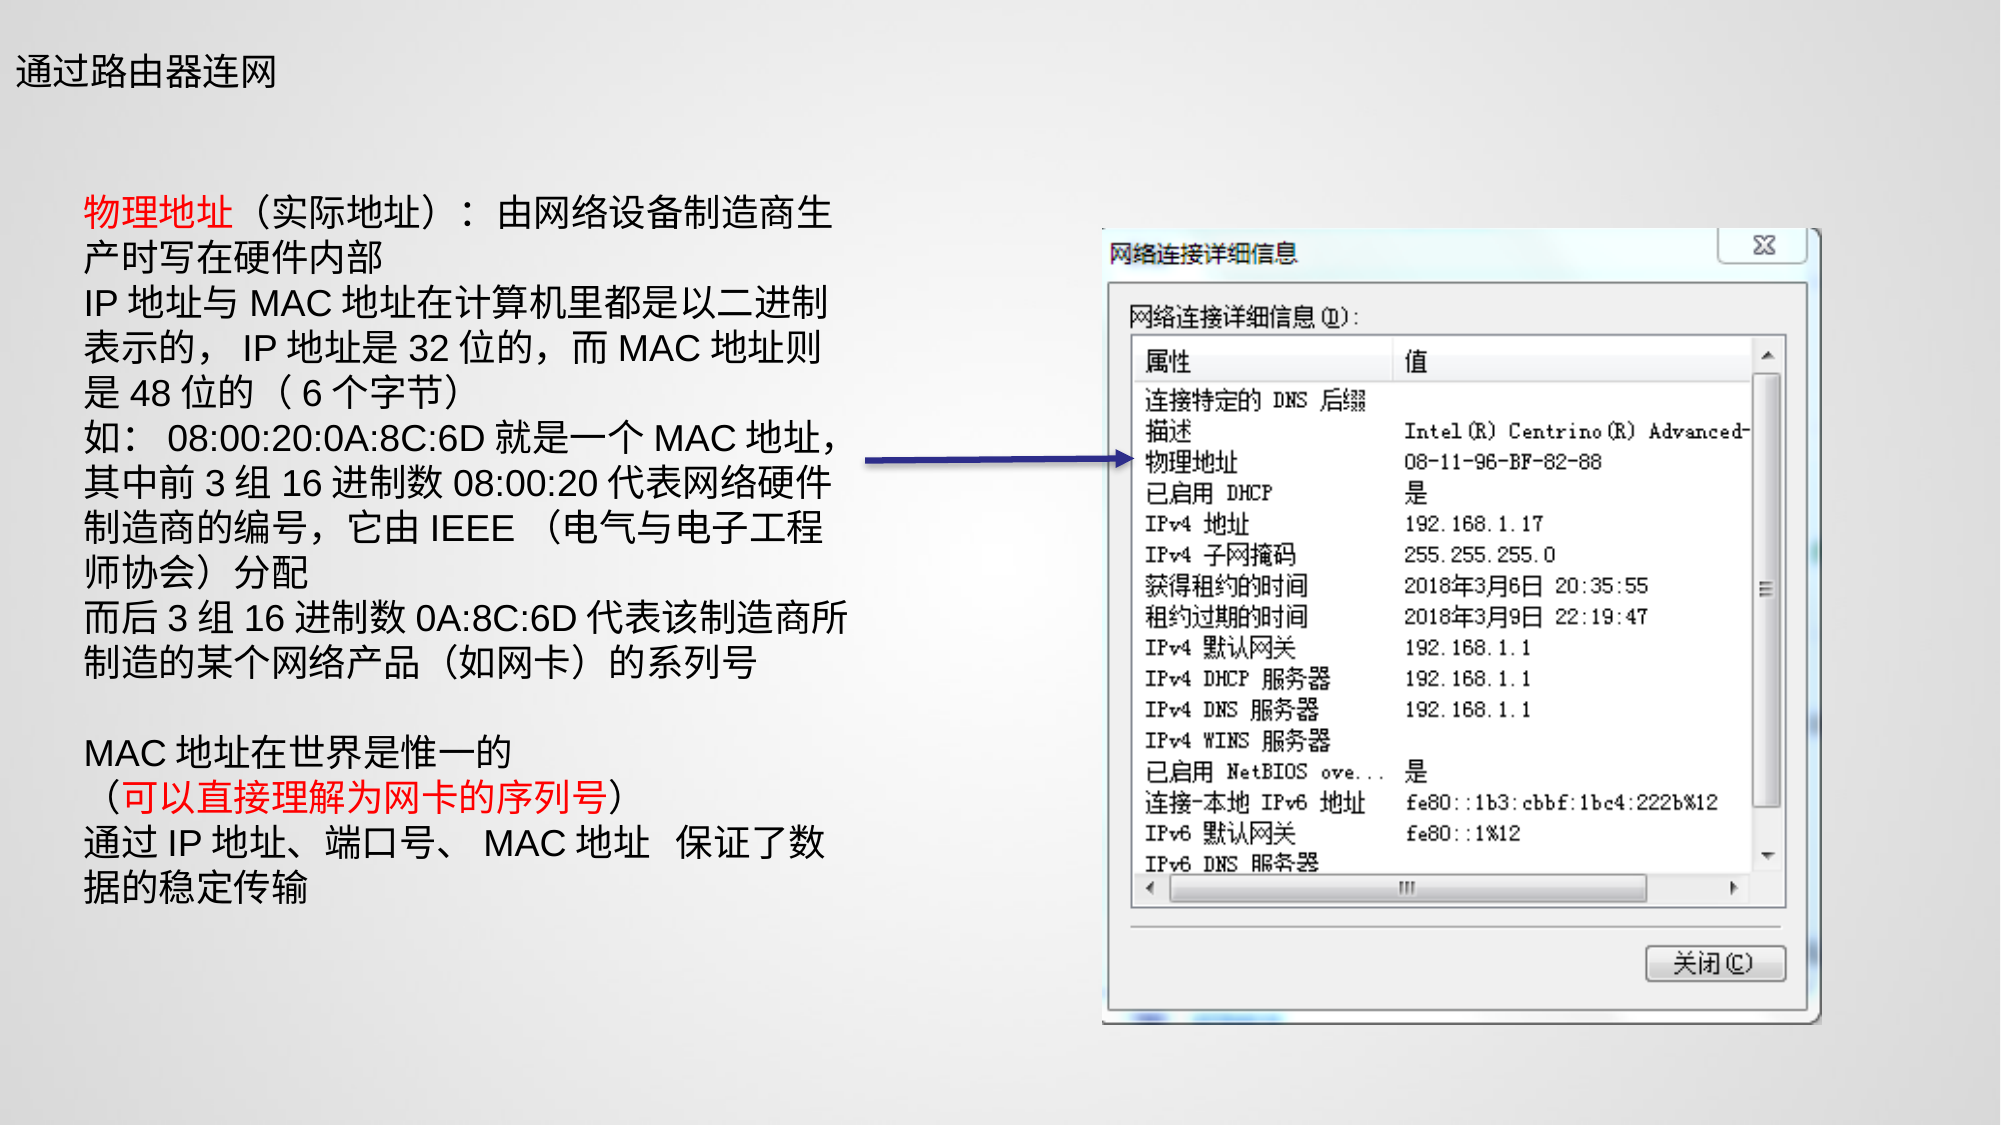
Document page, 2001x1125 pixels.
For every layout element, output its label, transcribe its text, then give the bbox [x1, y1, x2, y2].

text_box 物理地址（实际地址）：由网络设备制造商生产时写在硬件内部 IP地址与MAC地址在计算机里都是以二进制表示的，IP地址是32位的，而MAC地址则是48位的（6个字节） 如：08:00:20:0A:8C:6D就是一个MAC地址，其中前3组16进制数08:00:20代表网络硬件制造商的编号，它由IEEE（电气与电子工程师协会）分配 而后3组16进制数0A:8C:6D代表该制造商所制造的某个网络产品（如网卡）的系列号 MAC地址在世界是惟一的 （可以直接理解为网卡的序列号） 通过IP地址、端口号、MAC地址 保证了数据的稳定传输 [68, 181, 866, 917]
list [1102, 227, 1823, 1025]
picture [0, 0, 2001, 1125]
title 通过路由器连网 [0, 0, 1547, 141]
